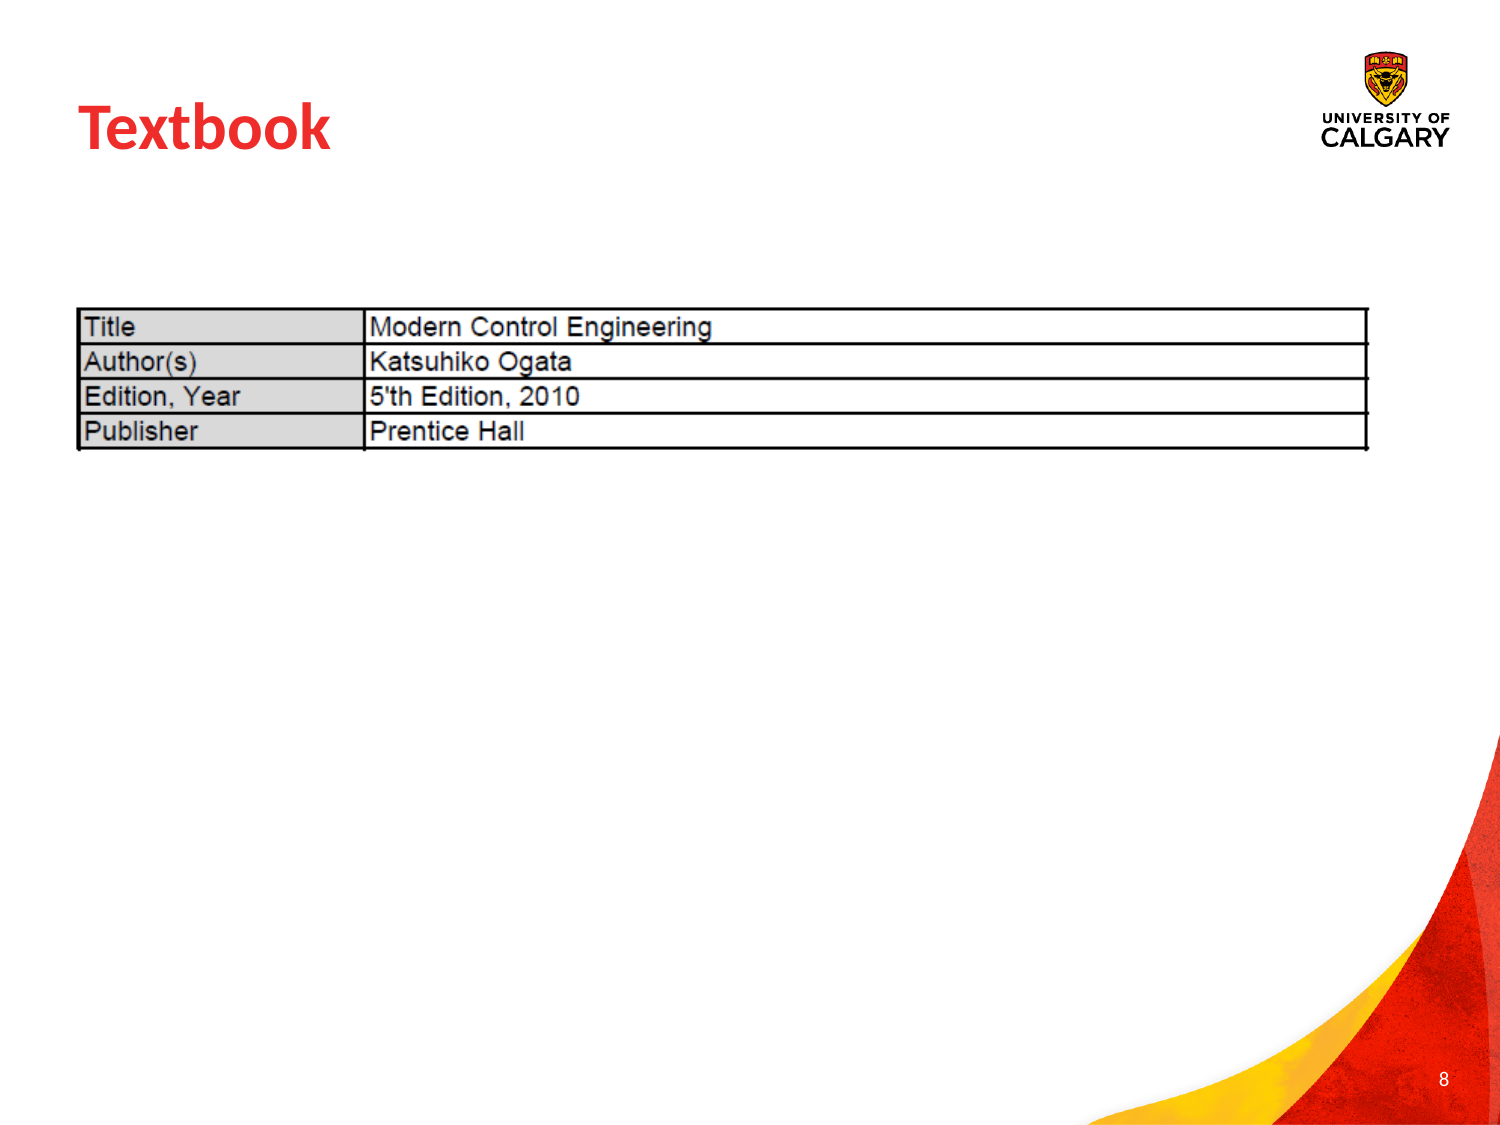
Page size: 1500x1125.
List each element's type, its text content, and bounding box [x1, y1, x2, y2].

picture [0, 0, 1500, 1125]
slide_number 8 [1126, 1057, 1465, 1099]
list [63, 285, 1395, 471]
title Textbook [63, 46, 1269, 209]
